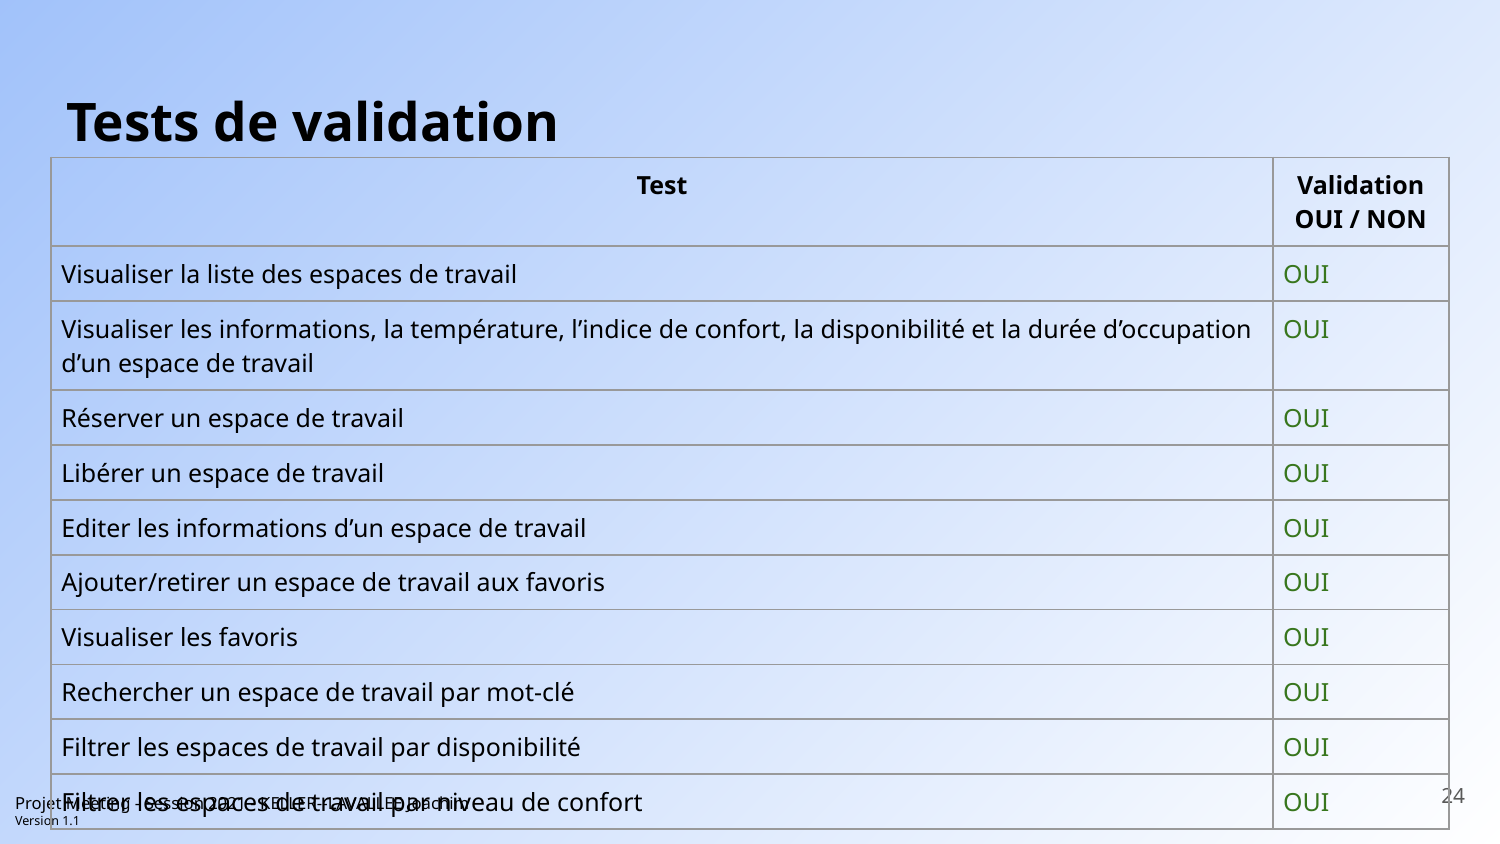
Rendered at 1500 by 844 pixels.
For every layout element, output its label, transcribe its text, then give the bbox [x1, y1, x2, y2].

table_cell Filtrer les espaces de travail par niveau de confort [52, 775, 1272, 828]
table_cell Filtrer les espaces de travail par disponibilité [52, 720, 1272, 773]
table_header Validation OUI / NON [1274, 158, 1448, 245]
table_cell OUI [1274, 302, 1448, 389]
slide_number ‹#› [1450, 764, 1480, 830]
table_cell Réserver un espace de travail [52, 391, 1272, 444]
table_cell OUI [1274, 610, 1448, 664]
table_cell OUI [1274, 247, 1448, 300]
table_cell Visualiser les informations, la température, l’indice de confort, la disponibilité et la durée d’occupation d’un espace de travail [52, 302, 1272, 389]
table_cell Libérer un espace de travail [52, 446, 1272, 499]
table_cell OUI [1274, 720, 1448, 773]
table_cell OUI [1274, 665, 1448, 718]
table_cell OUI [1274, 775, 1448, 828]
title Tests de validation [51, 72, 1449, 157]
table_cell OUI [1274, 446, 1448, 499]
table_cell Rechercher un espace de travail par mot-clé [52, 665, 1272, 718]
table_cell Ajouter/retirer un espace de travail aux favoris [52, 556, 1272, 609]
table_cell Visualiser les favoris [52, 610, 1272, 664]
table_cell OUI [1274, 501, 1448, 554]
table_cell OUI [1274, 391, 1448, 444]
table_cell OUI [1274, 556, 1448, 609]
table_cell Visualiser la liste des espaces de travail [52, 247, 1272, 300]
table_cell Editer les informations d’un espace de travail [52, 501, 1272, 554]
table_header Test [52, 158, 1272, 245]
